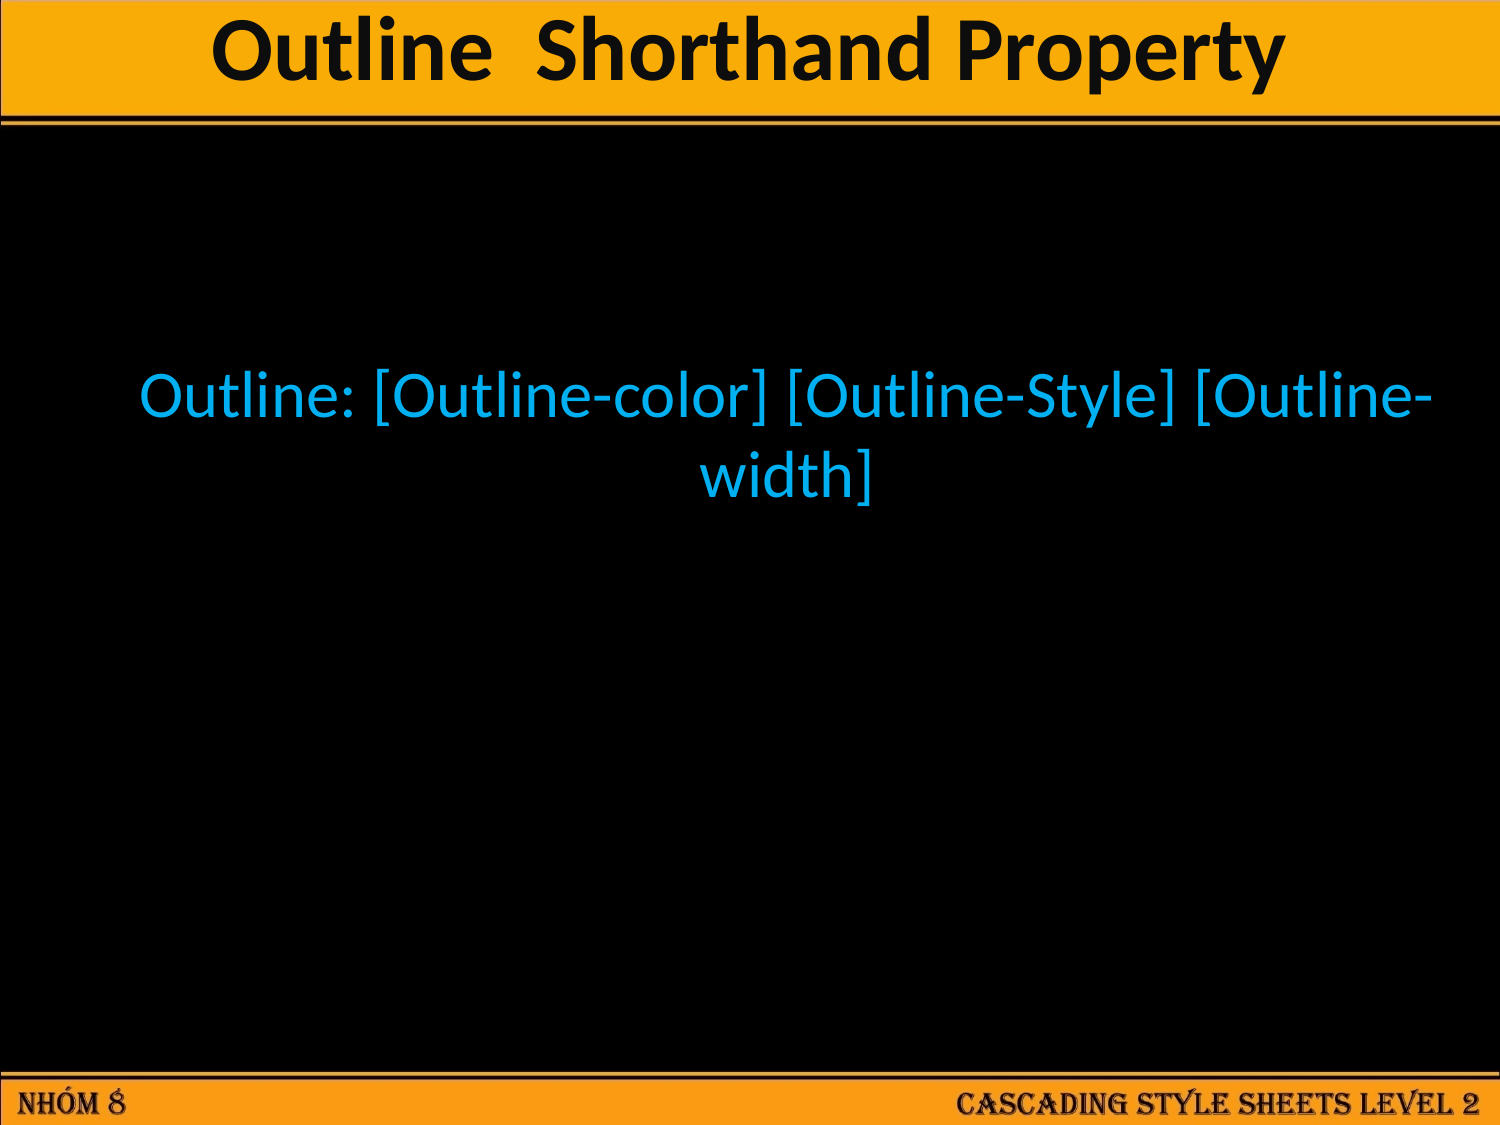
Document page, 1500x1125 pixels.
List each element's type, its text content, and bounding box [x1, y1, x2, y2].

picture [0, 0, 1500, 1125]
text_box Outline Shorthand Property [74, 0, 1425, 138]
title Outline: [Outline-color] [Outline-Style] [Outline-width] [112, 337, 1463, 525]
